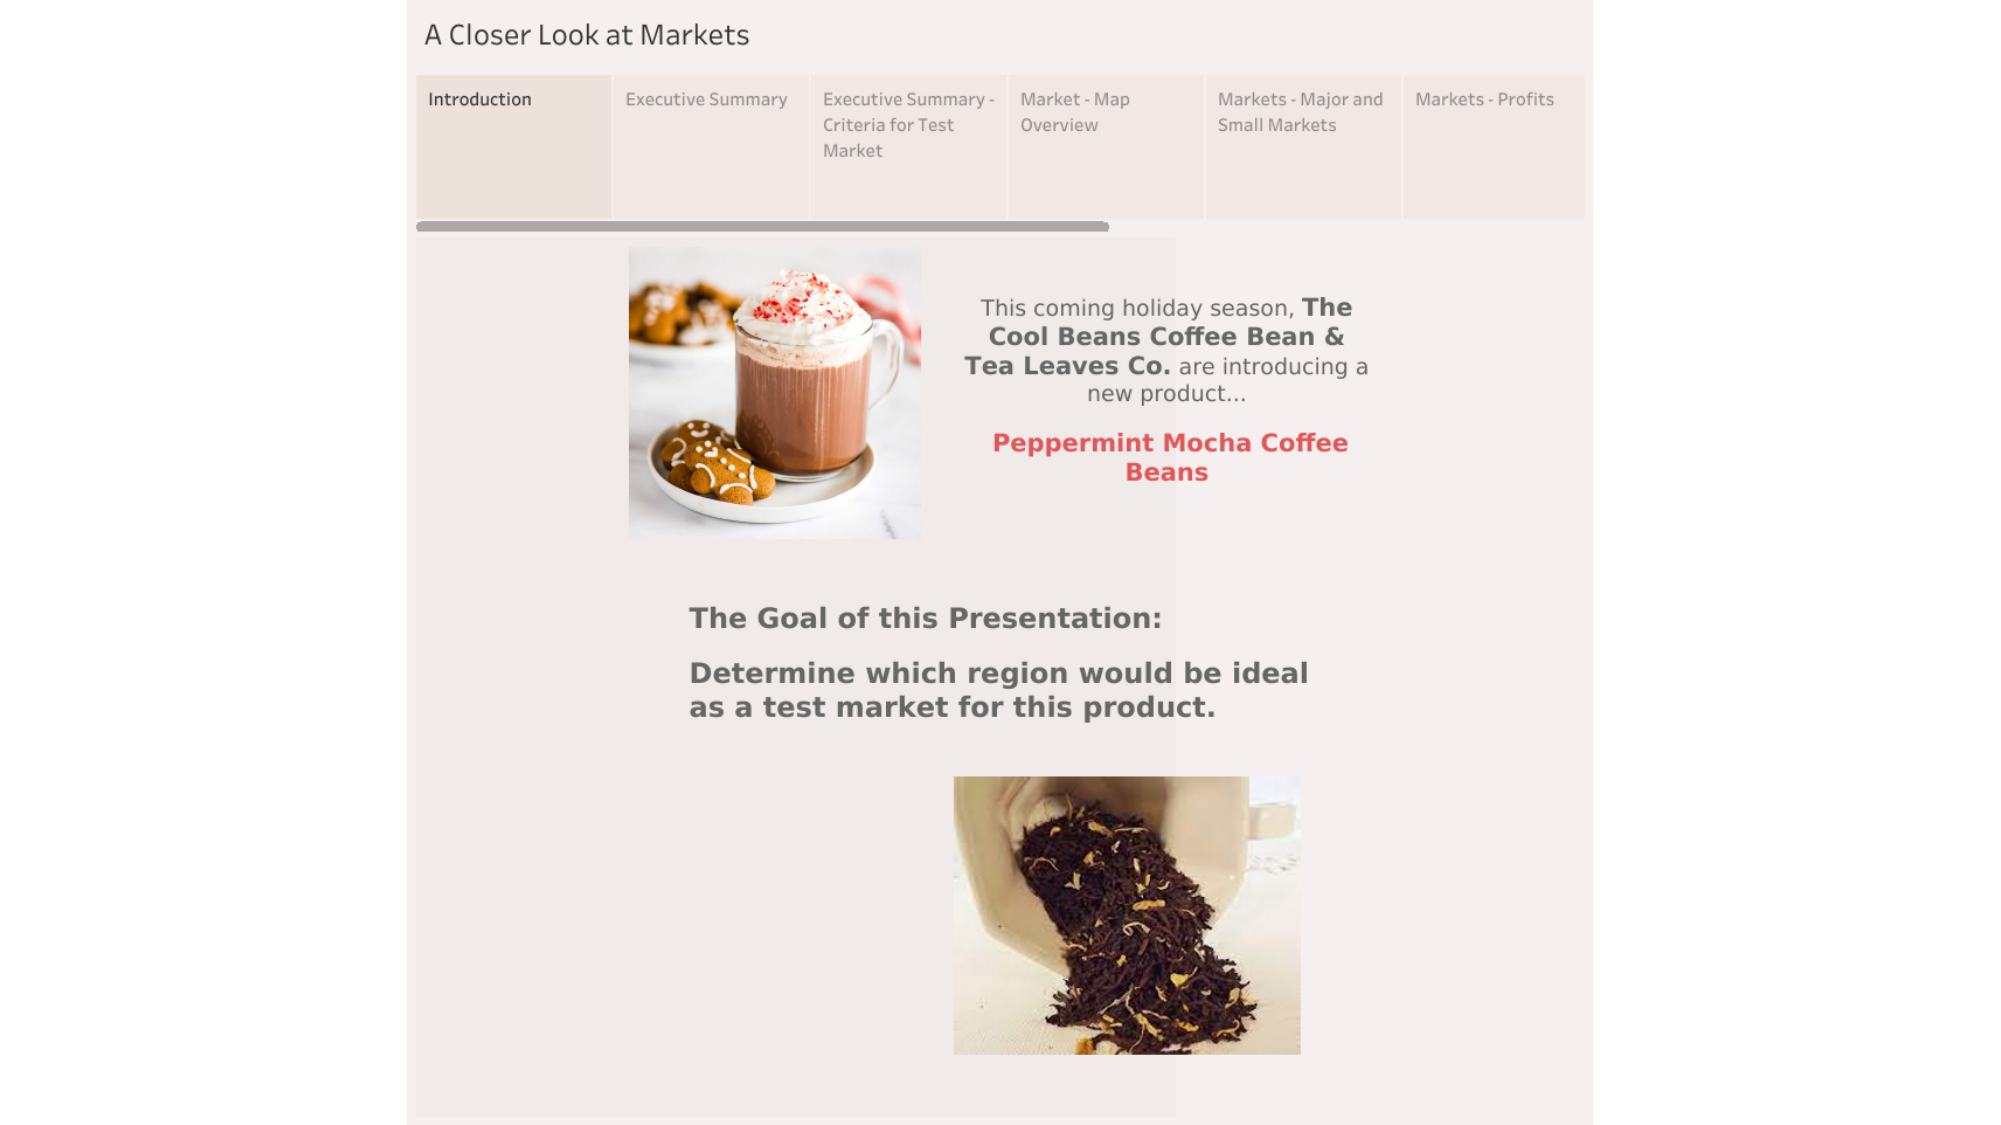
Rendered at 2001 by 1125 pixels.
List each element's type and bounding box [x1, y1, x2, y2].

picture [407, 0, 1593, 1125]
